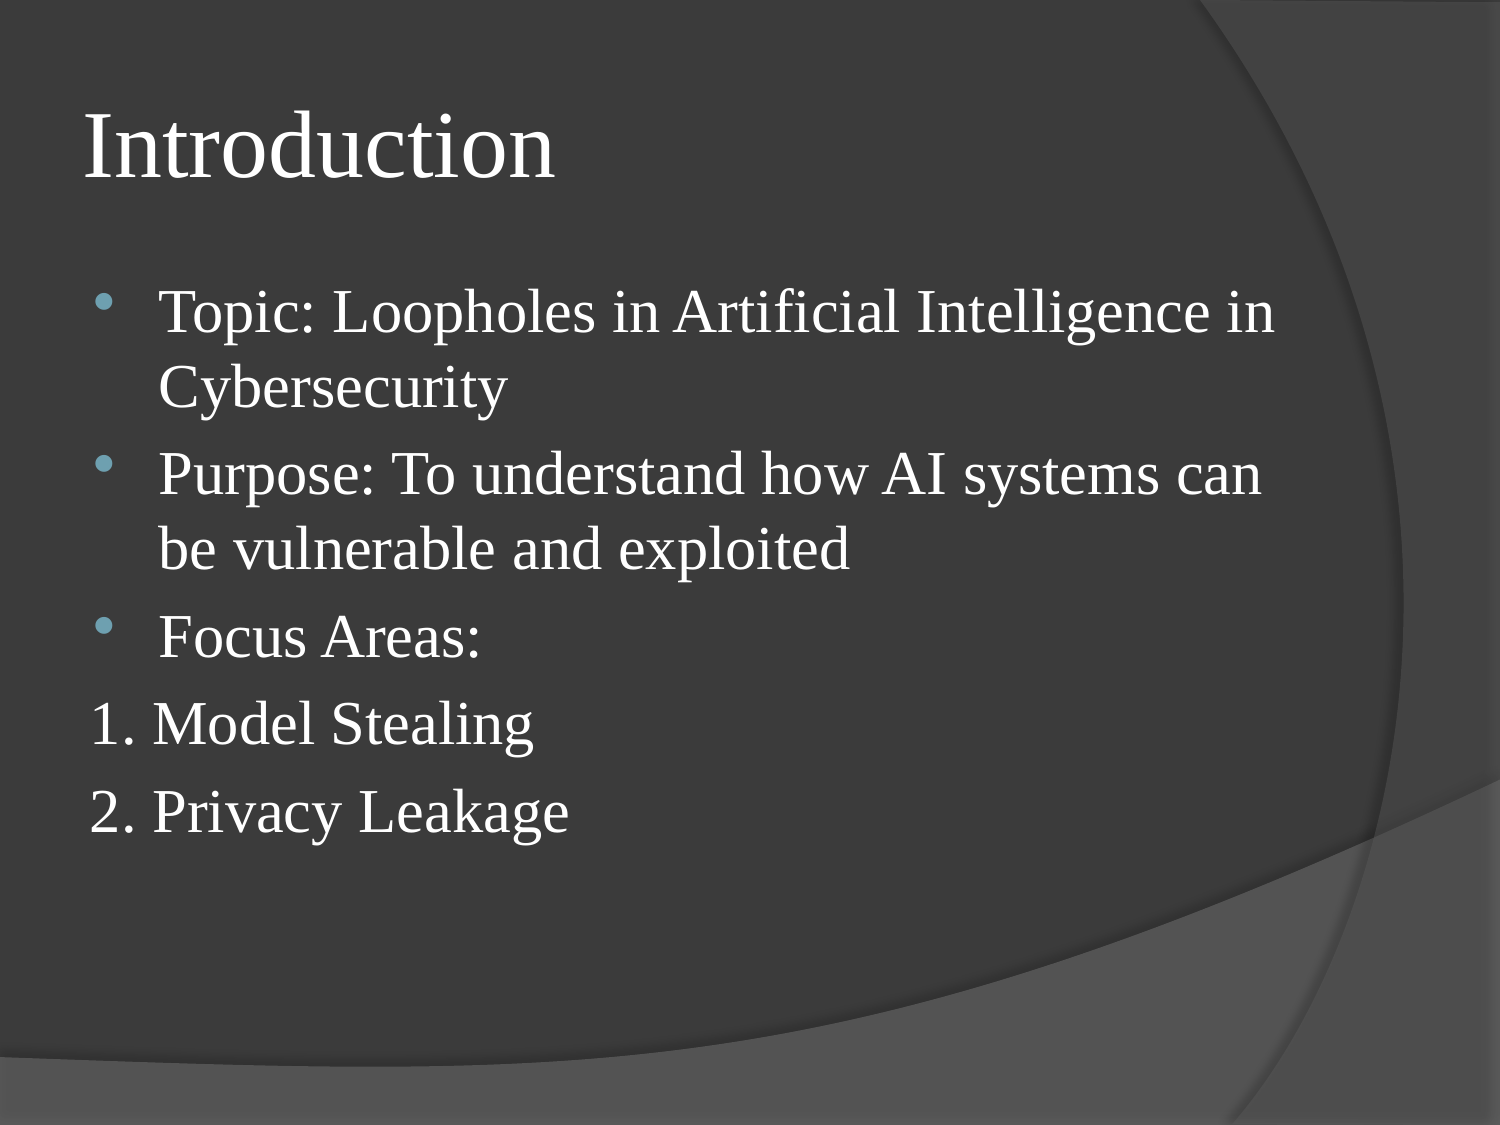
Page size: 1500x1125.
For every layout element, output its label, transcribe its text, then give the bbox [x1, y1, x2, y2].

list Topic: Loopholes in Artificial Intelligence in Cybersecurity Purpose: To understand how AI systems can be vulnerable and exploited Focus Areas: 1. Model Stealing 2. Privacy Leakage [75, 262, 1300, 1005]
title Introduction [75, 45, 1300, 233]
